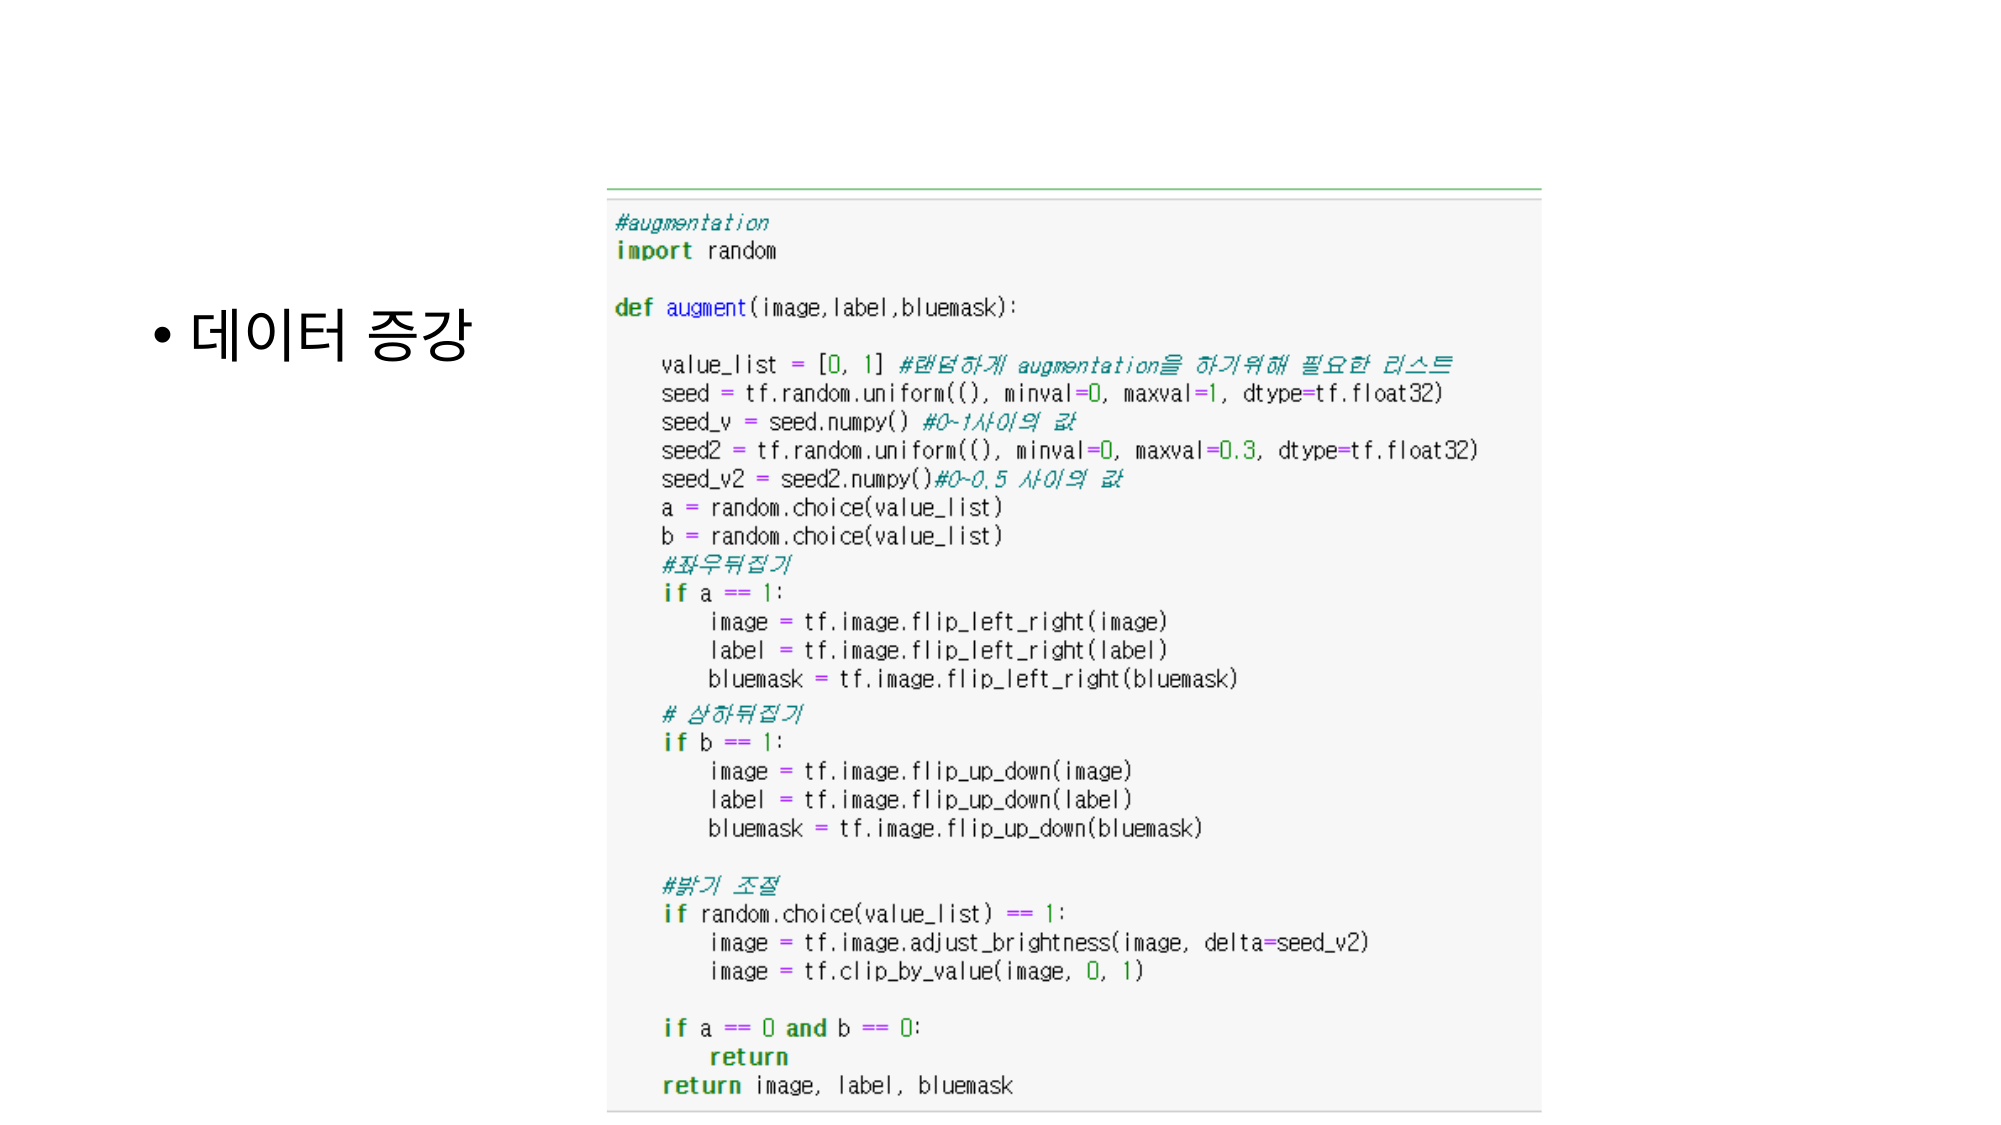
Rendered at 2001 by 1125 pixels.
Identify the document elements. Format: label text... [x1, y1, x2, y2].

picture [606, 187, 1542, 1116]
list 데이터 증강 [137, 299, 548, 420]
